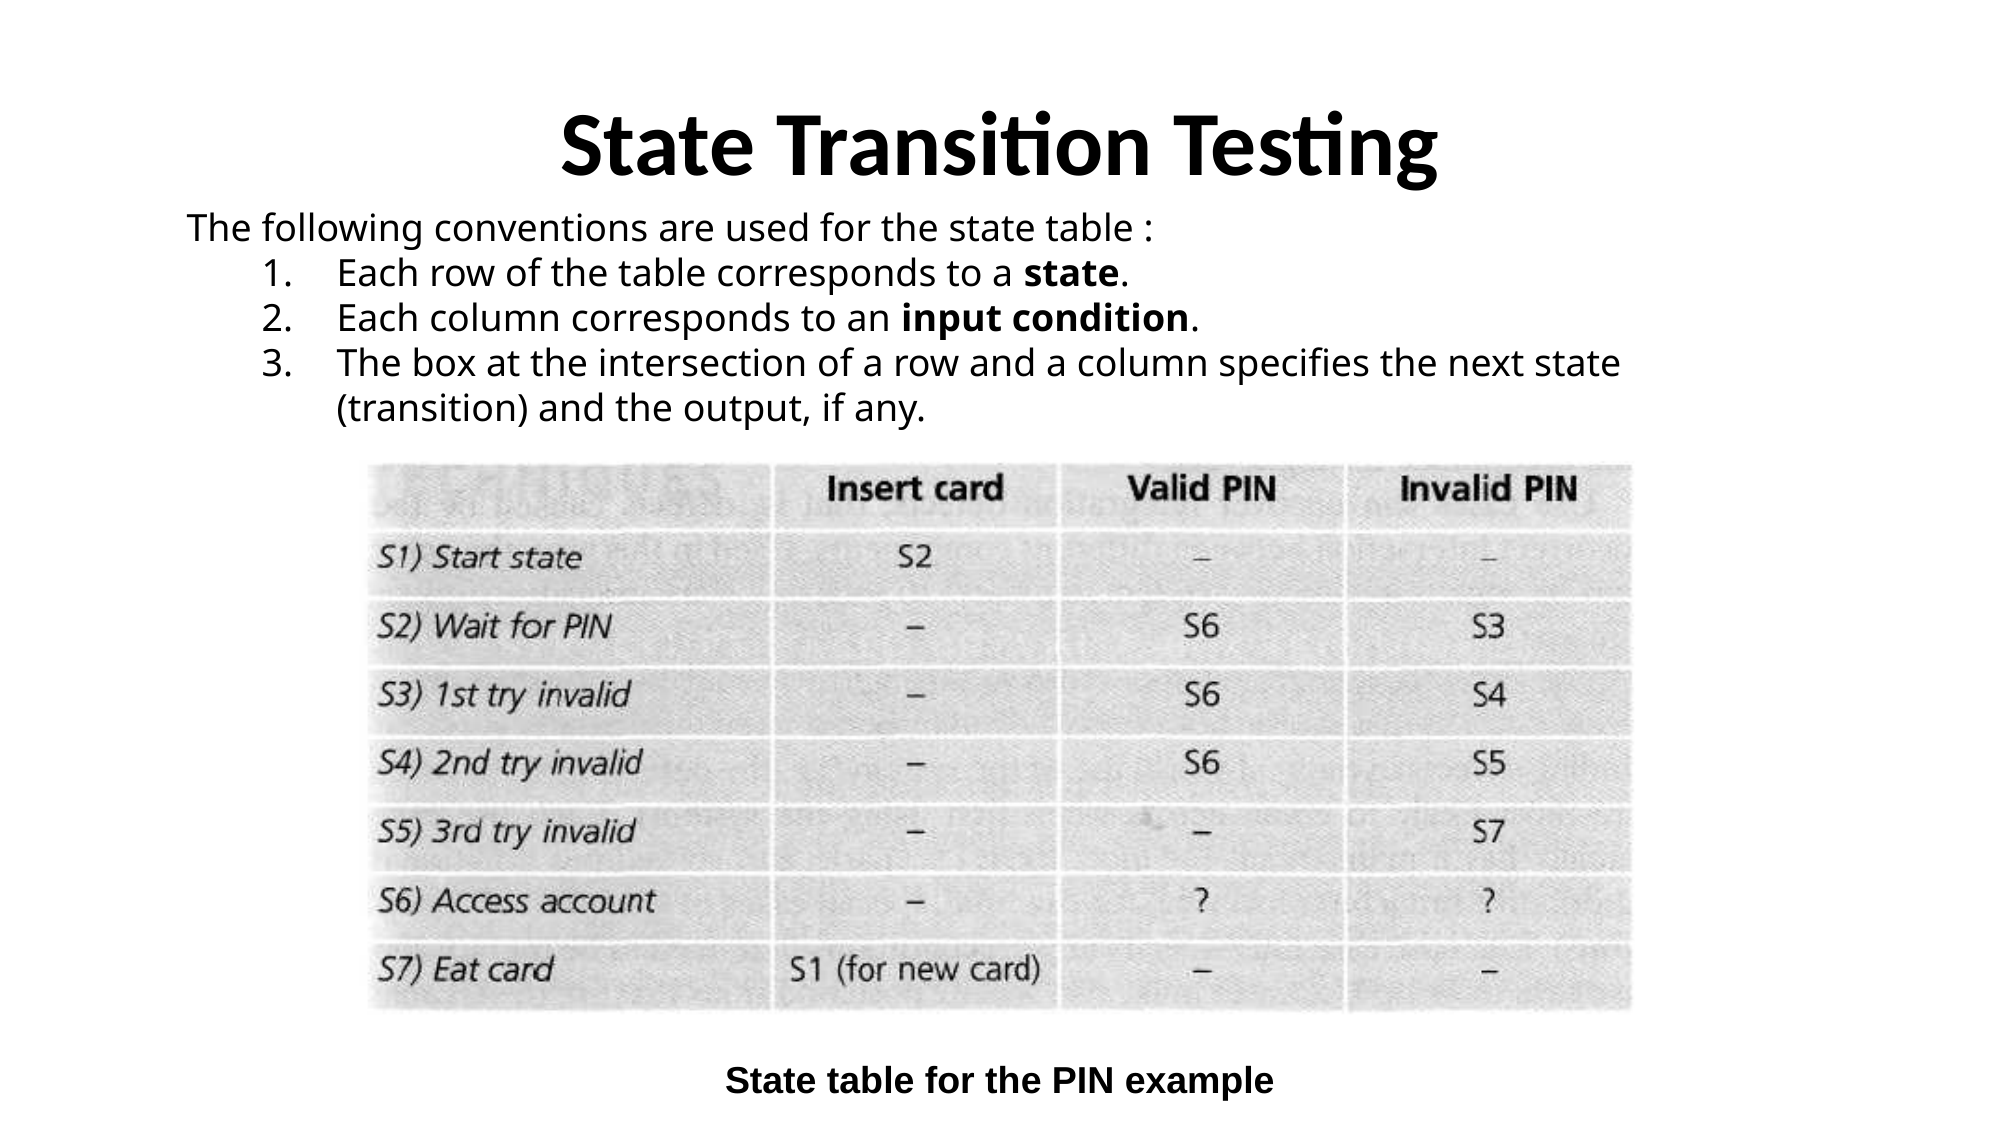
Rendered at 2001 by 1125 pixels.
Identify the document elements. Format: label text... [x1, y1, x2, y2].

title State Transition Testing [99, 44, 1901, 233]
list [359, 458, 1638, 1018]
text_box State table for the PIN example [462, 1048, 1538, 1109]
text_box The following conventions are used for the state table : Each row of the table corresponds to a state. Each column corresponds to an input condition. The box at the intersection of a row and a column specifies the next state (transition) and the output, if any. [171, 196, 1828, 437]
